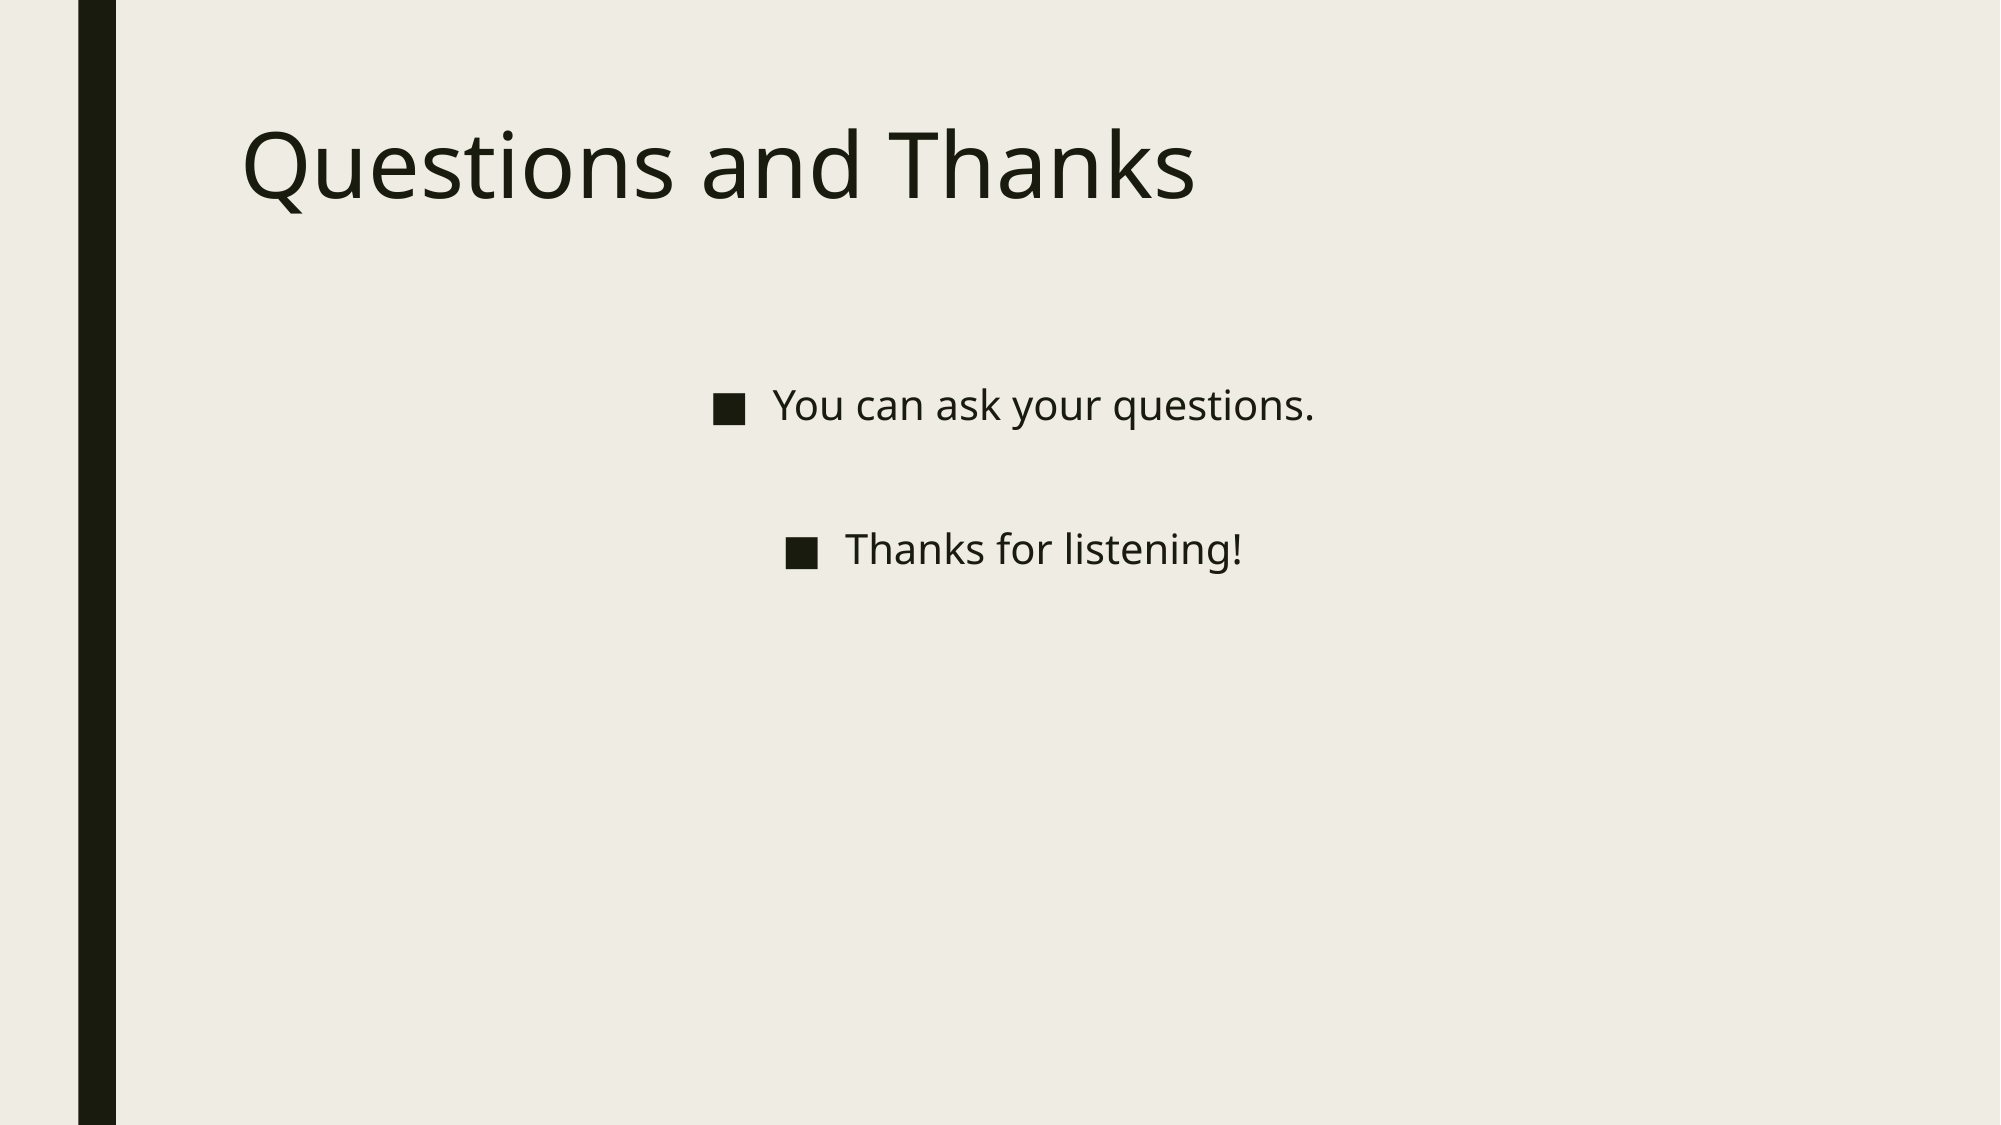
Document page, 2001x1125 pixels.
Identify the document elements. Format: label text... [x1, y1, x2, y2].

title Questions and Thanks [225, 112, 1800, 357]
list You can ask your questions. Thanks for listening! [225, 375, 1800, 963]
